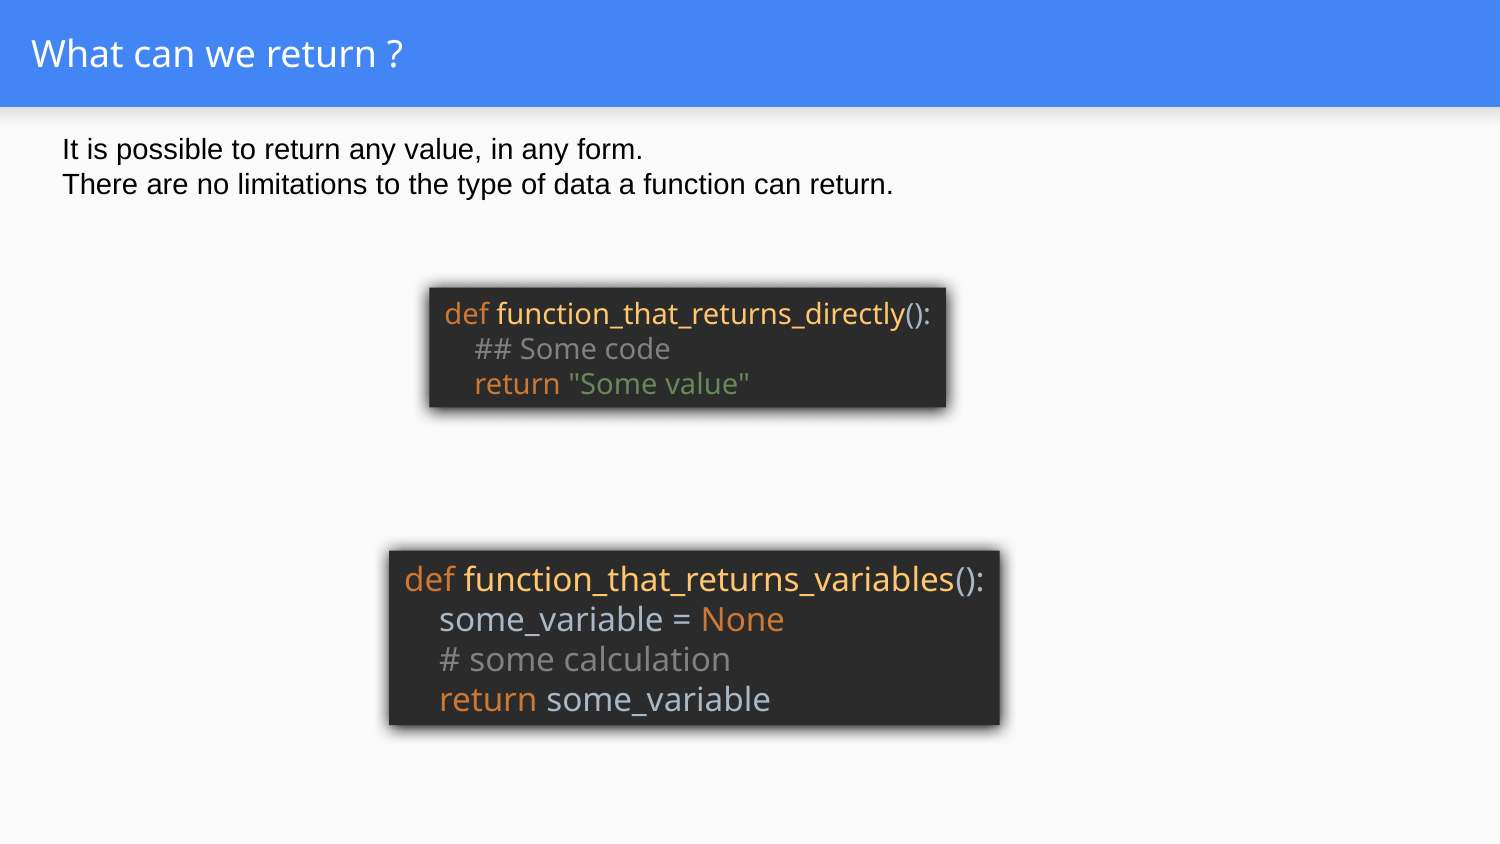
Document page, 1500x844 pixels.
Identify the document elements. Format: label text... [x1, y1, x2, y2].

title What can we return ? [16, 2, 1464, 102]
text_box def function_that_returns_directly(): ## Some code return "Some value" [429, 287, 946, 408]
text_box It is possible to return any value, in any form. There are no limitations to the type of data a function can return. [47, 123, 1371, 208]
text_box def function_that_returns_variables(): some_variable = None # some calculation return some_variable [389, 550, 1000, 726]
